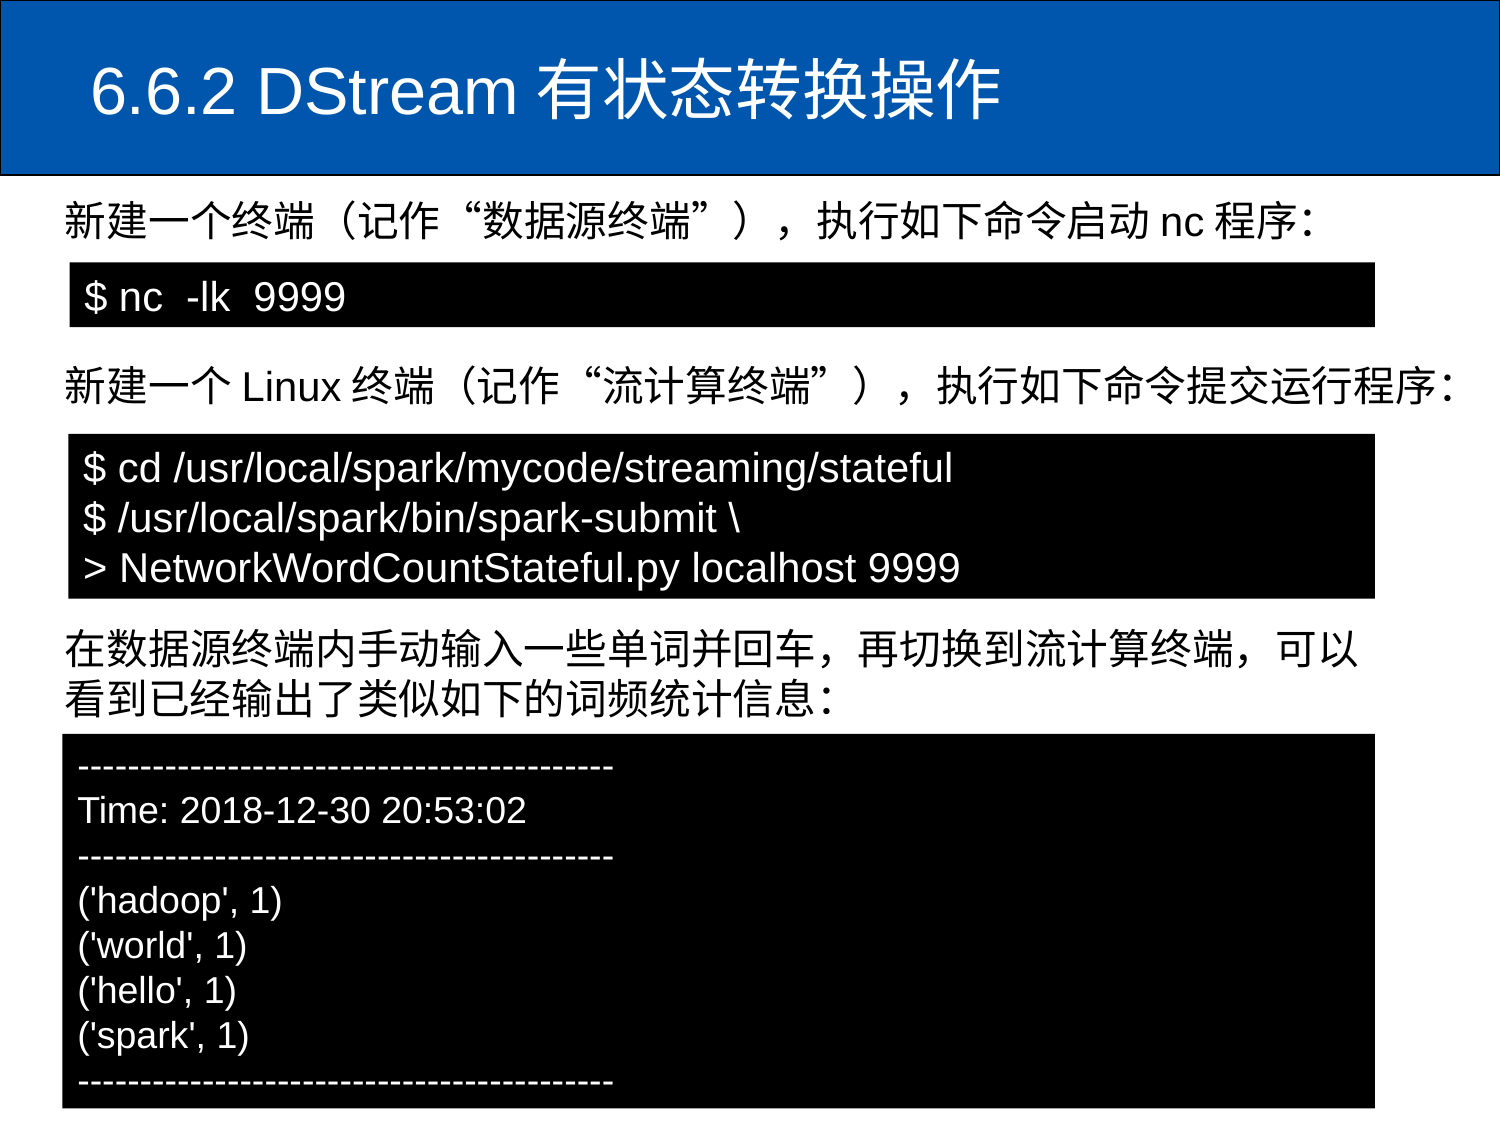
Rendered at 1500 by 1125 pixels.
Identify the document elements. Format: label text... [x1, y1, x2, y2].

text_box 新建一个终端（记作“数据源终端”），执行如下命令启动nc程序： [50, 187, 1413, 253]
text_box ------------------------------------------- Time: 2018-12-30 20:53:02 ------------------------------------------- ('hadoop', 1) ('world', 1) ('hello', 1) ('spark', 1) ------------------------------------------- [62, 733, 1375, 1109]
text_box $ cd /usr/local/spark/mycode/streaming/stateful $ /usr/local/spark/bin/spark-submit \ > NetworkWordCountStateful.py localhost 9999 [68, 433, 1375, 599]
title 6.6.2 DStream有状态转换操作 [75, 12, 1388, 163]
text_box $ nc -lk 9999 [69, 262, 1375, 328]
text_box 在数据源终端内手动输入一些单词并回车，再切换到流计算终端，可以看到已经输出了类似如下的词频统计信息： [49, 615, 1388, 731]
text_box 新建一个Linux终端（记作“流计算终端”），执行如下命令提交运行程序： [49, 352, 1463, 418]
